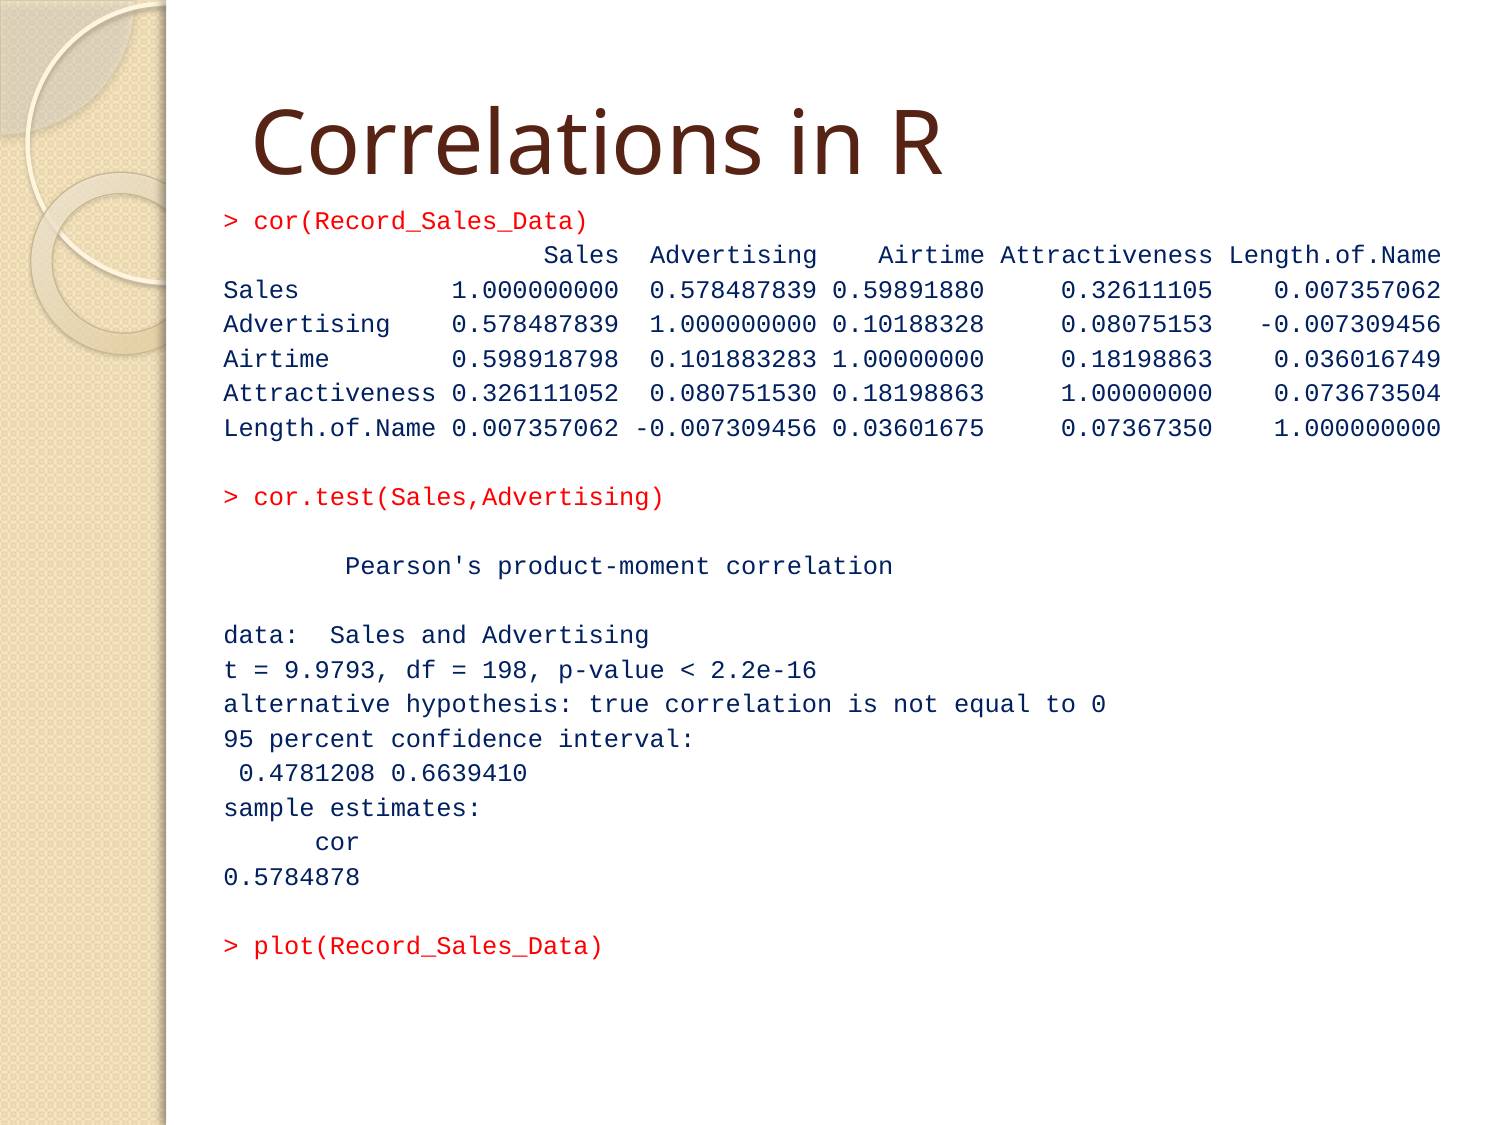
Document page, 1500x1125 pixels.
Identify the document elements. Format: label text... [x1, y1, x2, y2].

title Correlations in R [235, 45, 1466, 196]
list > cor(Record_Sales_Data) Sales Advertising Airtime Attractiveness Length.of.Name Sales 1.000000000 0.578487839 0.59891880 0.32611105 0.007357062 Advertising 0.578487839 1.000000000 0.10188328 0.08075153 -0.007309456 Airtime 0.598918798 0.101883283 1.00000000 0.18198863 0.036016749 Attractiveness 0.326111052 0.080751530 0.18198863 1.00000000 0.073673504 Length.of.Name 0.007357062 -0.007309456 0.03601675 0.07367350 1.000000000 > cor.test(Sales,Advertising) Pearson's product-moment correlation data: Sales and Advertising t = 9.9793, df = 198, p-value < 2.2e-16 alternative hypothesis: true correlation is not equal to 0 95 percent confidence interval: 0.4781208 0.6639410 sample estimates: cor 0.5784878 > plot(Record_Sales_Data) [194, 196, 1466, 1059]
